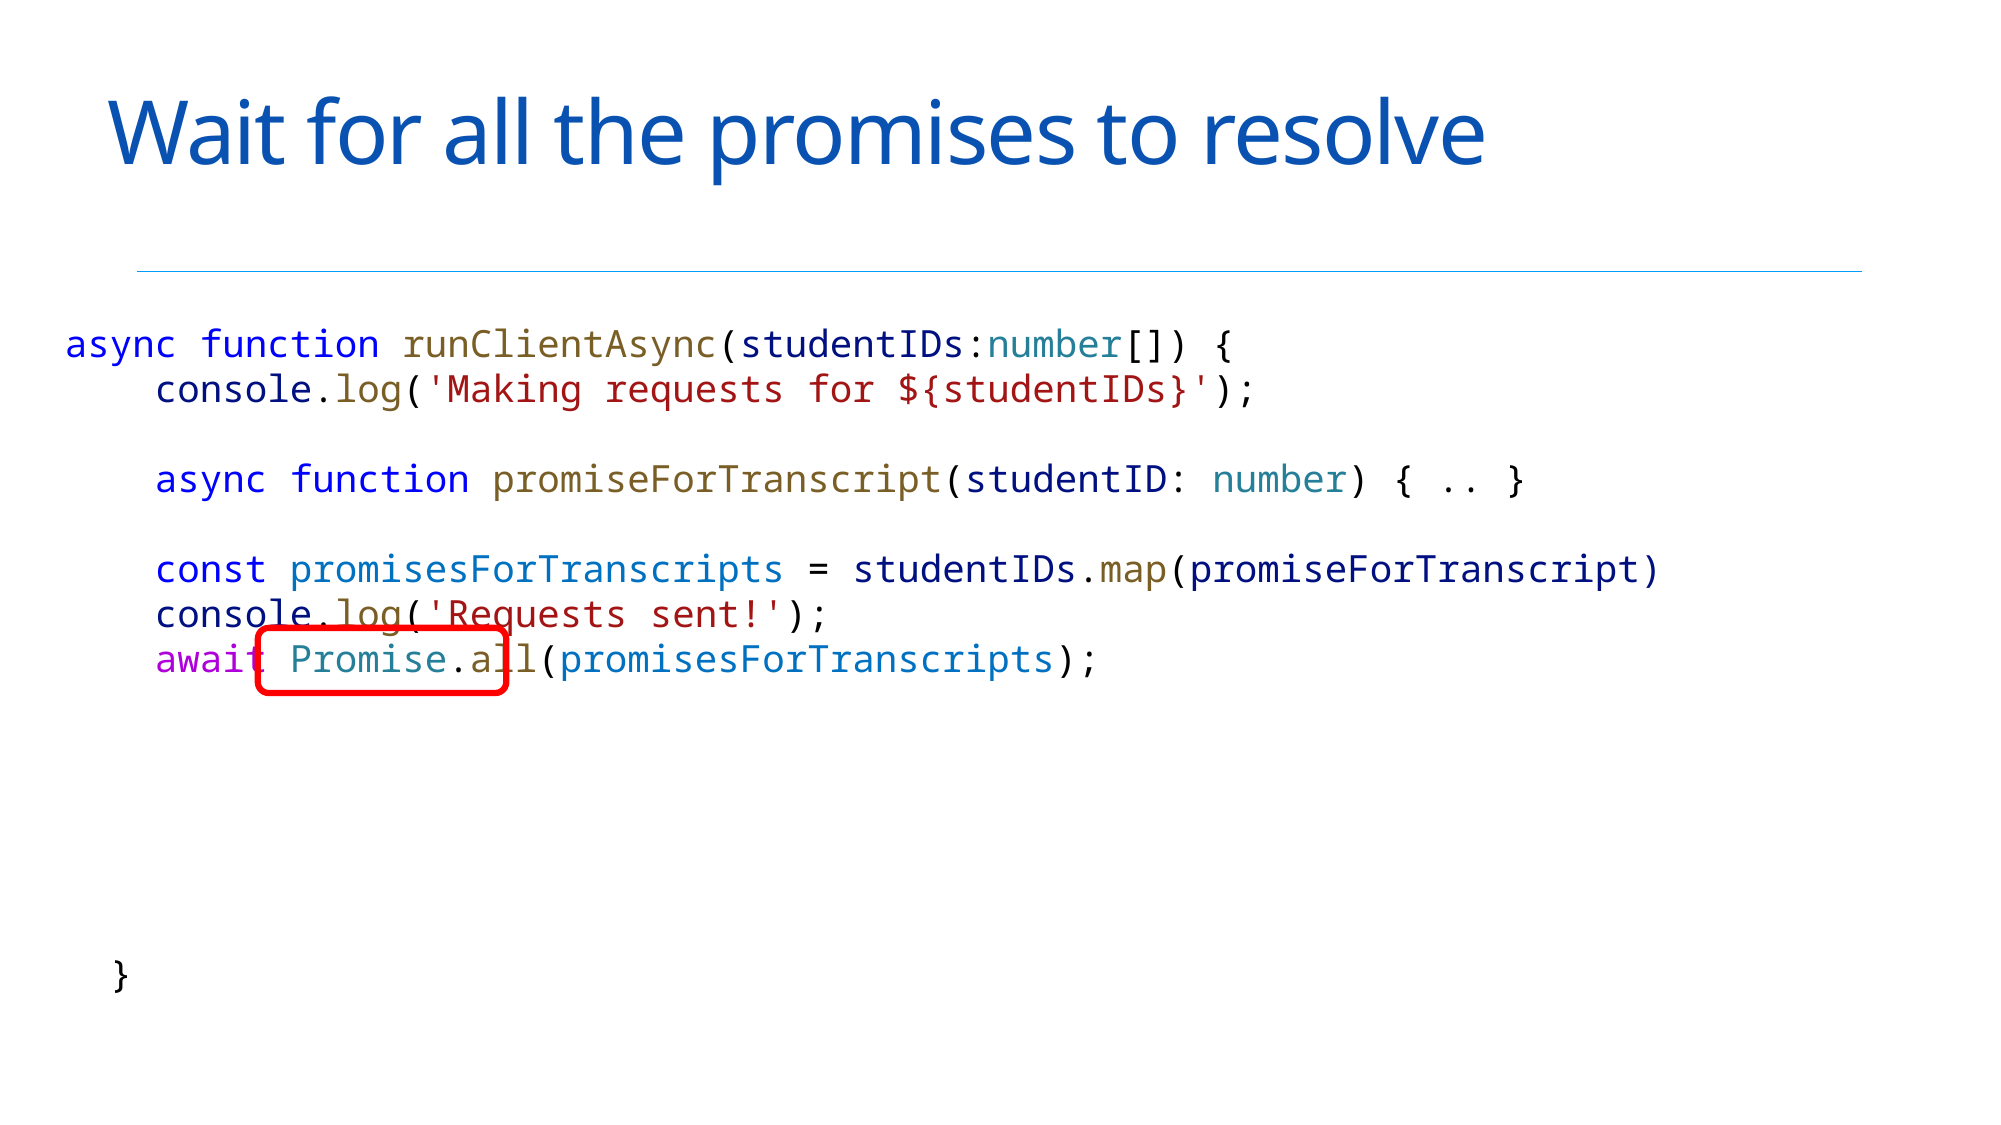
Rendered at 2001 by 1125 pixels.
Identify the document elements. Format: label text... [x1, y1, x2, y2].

title Wait for all the promises to resolve [98, 87, 1902, 207]
text_box [255, 625, 509, 696]
text_box async function runClientAsync(studentIDs:number[]) { console.log('Making requests for ${studentIDs}'); async function promiseForTranscript(studentID: number) { .. } const promisesForTranscripts = studentIDs.map(promiseForTranscript) console.log('Requests sent!'); await Promise.all(promisesForTranscripts); const stats = await Promise.all(studentIDs.map(studentID => fsPromises.stat(`transcript-${studentID}.json`))); const totalSize = stats.reduce((runningTotal, val) => runningTotal + val.size, 0); console.log(`Finished calculating size: ${totalSize}`); console.log('Done'); } [49, 312, 2000, 1047]
